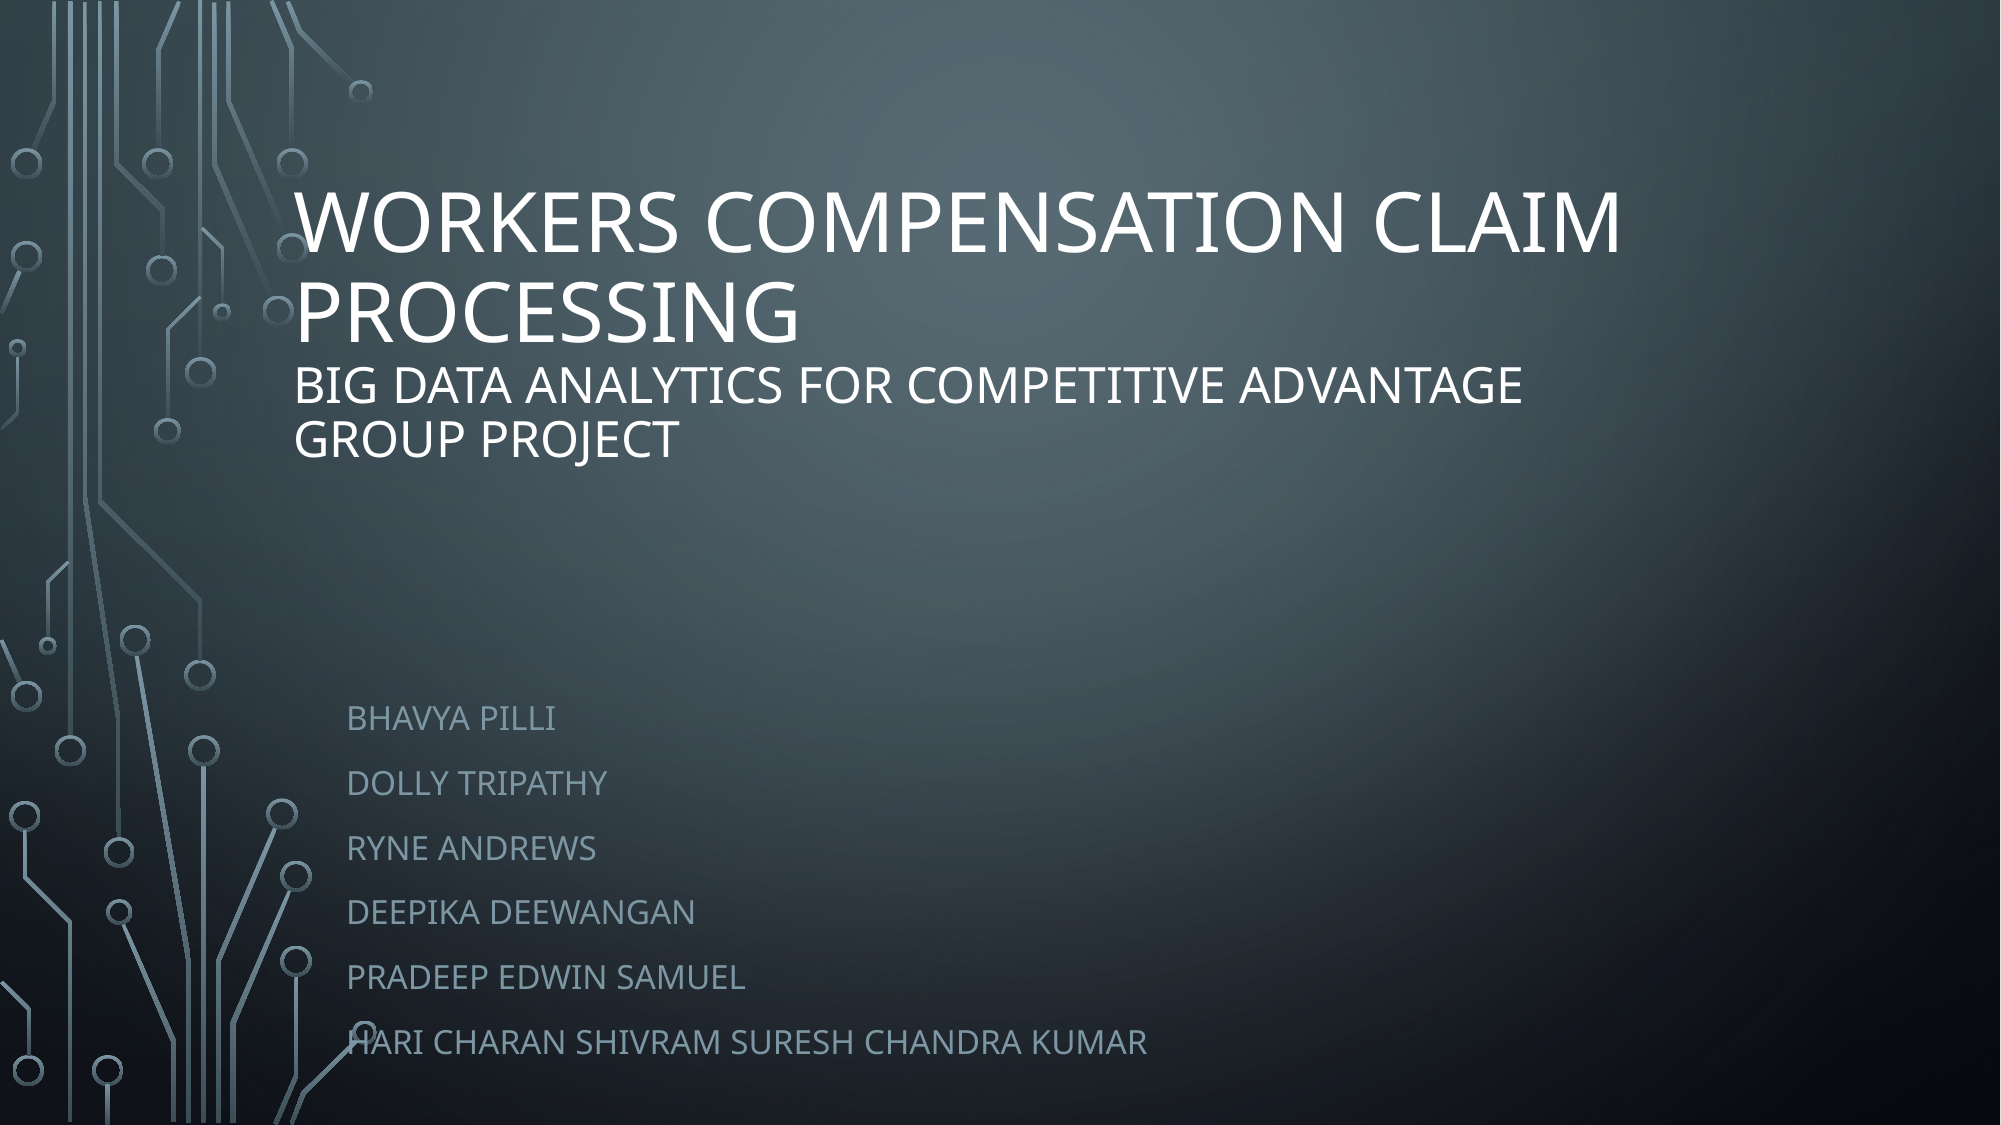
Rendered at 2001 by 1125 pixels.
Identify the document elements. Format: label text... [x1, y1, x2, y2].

subtitle Bhavya Pilli Dolly tripathy Ryne Andrews Deepika Deewangan Pradeep Edwin samuel Hari Charan shivram suresh Chandra Kumar [330, 681, 1750, 1069]
title Workers compensation claim processing Big data Analytics for Competitive advantage Group Project [278, 44, 1978, 576]
